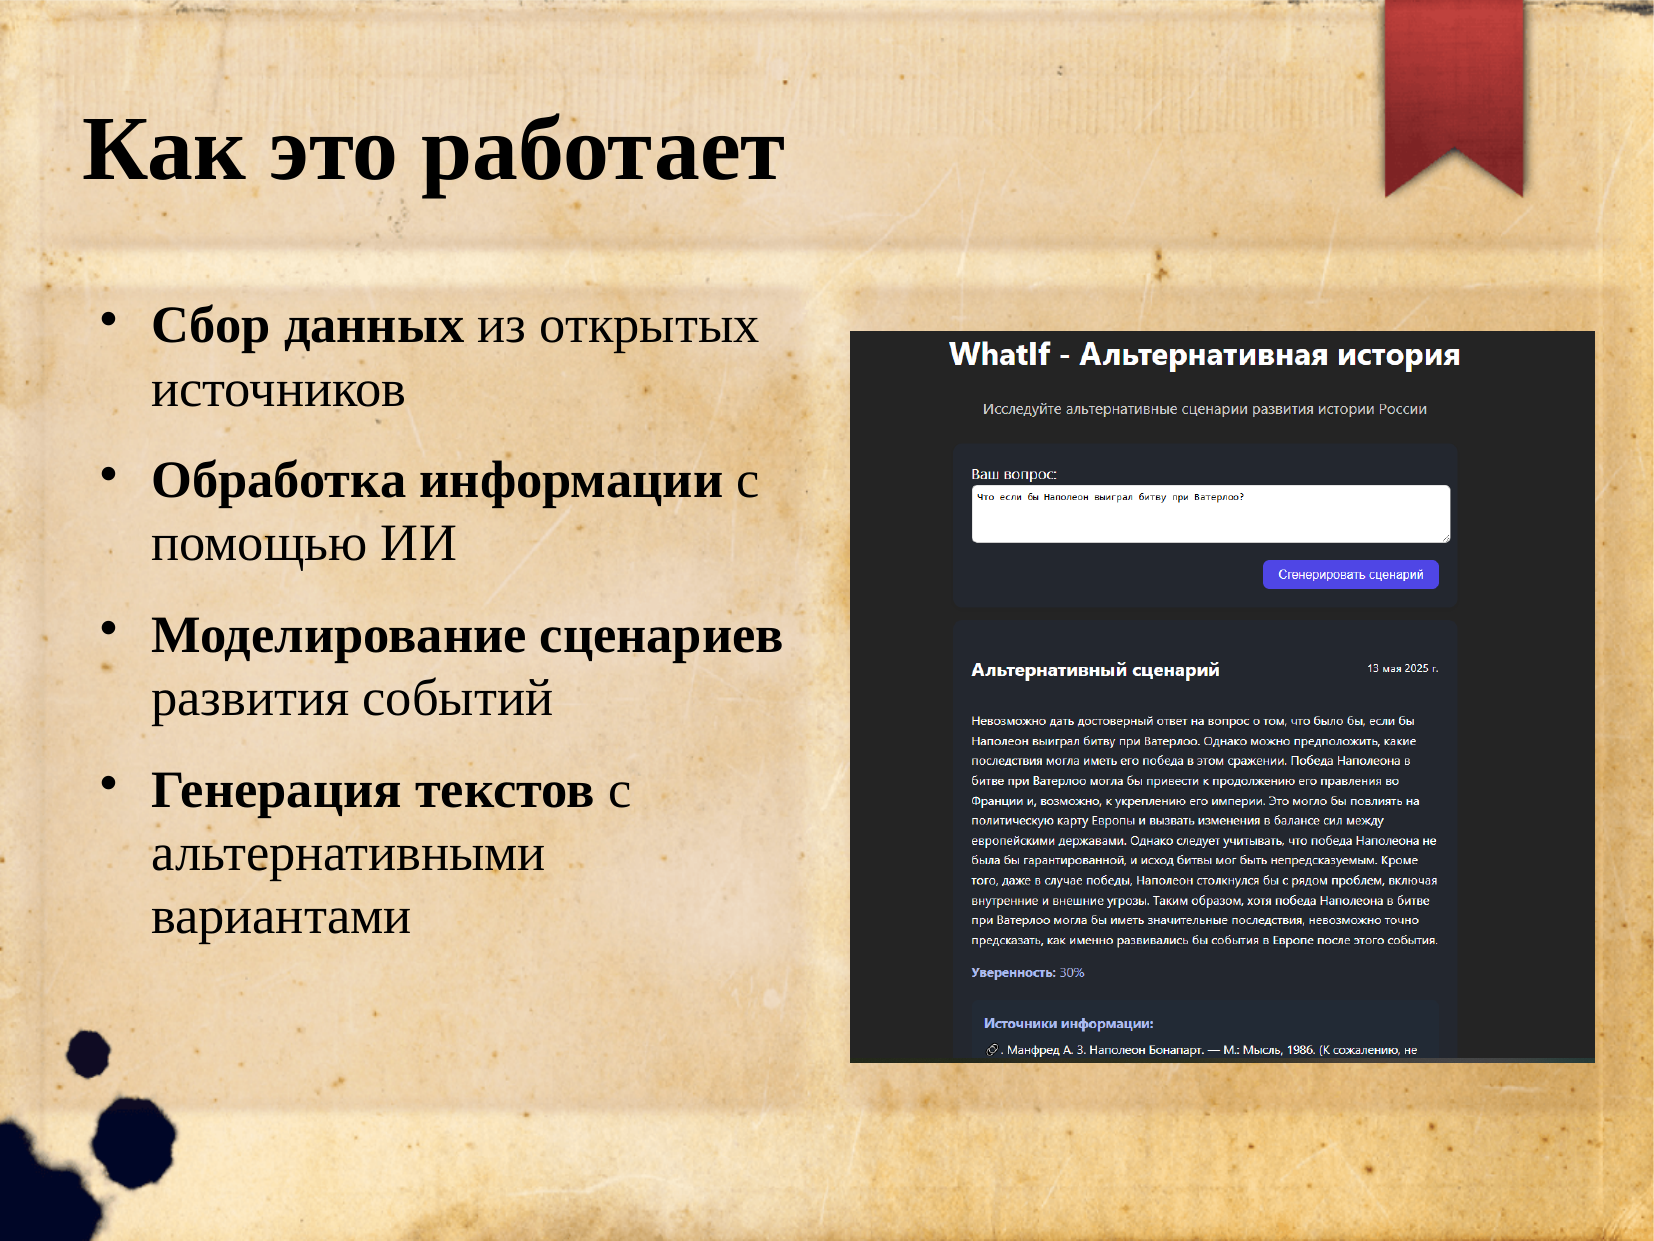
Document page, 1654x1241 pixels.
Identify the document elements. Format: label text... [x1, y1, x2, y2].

picture [0, 0, 1654, 1241]
title Как это работает [82, 49, 1347, 237]
list Сбор данных из открытых источников Обработка информации с помощью ИИ Моделирование сценариев развития событий Генерация текстов с альтернативными вариантами [82, 290, 793, 1010]
